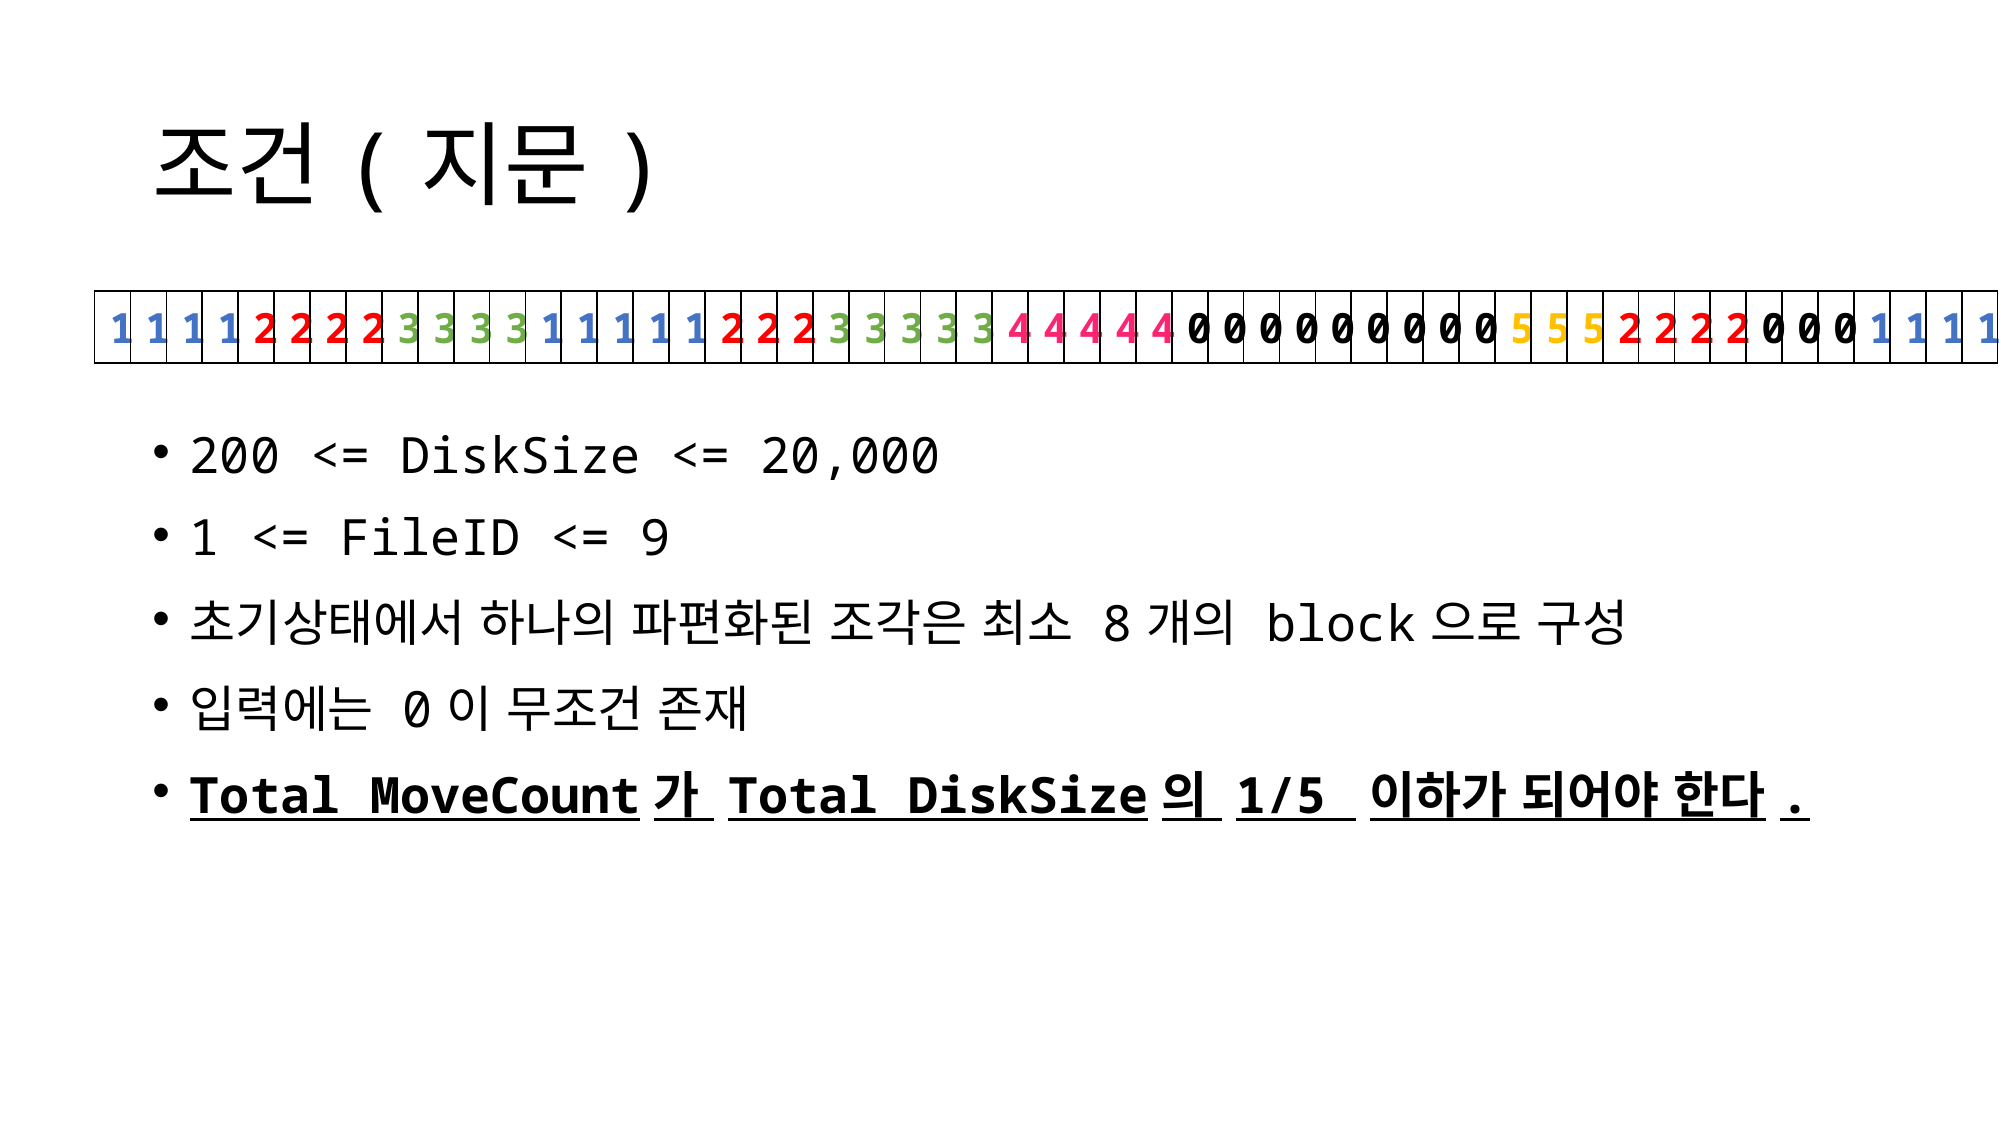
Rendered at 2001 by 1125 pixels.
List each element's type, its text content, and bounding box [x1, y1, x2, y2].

table_header 1 [95, 292, 130, 362]
table_header 3 [419, 292, 453, 362]
table_header 2 [742, 292, 776, 362]
table_header 2 [347, 292, 381, 362]
table_header 1 [1855, 292, 1889, 362]
table_header 5 [1532, 292, 1566, 362]
table_header 4 [1101, 292, 1135, 362]
table_header 3 [383, 292, 417, 362]
title 조건(지문) [137, 59, 1863, 278]
table_header 3 [885, 292, 920, 362]
table_header 0 [1388, 292, 1422, 362]
table_header 0 [1819, 292, 1853, 362]
table_header 5 [1568, 292, 1602, 362]
table_header 1 [670, 292, 704, 362]
table_header 3 [455, 292, 489, 362]
text_box 200 <= DiskSize <= 20,000 1 <= FileID <= 9 초기상태에서 하나의 파편화된 조각은 최소 8개의 block으로 구성 입력에는 0이 무조건 존재 Total MoveCount가 Total DiskSize의 1/5 이하가 되어야 한다. [137, 416, 1863, 1014]
table_header 3 [957, 292, 991, 362]
table_header 4 [993, 292, 1027, 362]
table_header 4 [1029, 292, 1063, 362]
table_header 0 [1783, 292, 1817, 362]
table_header 3 [814, 292, 848, 362]
table_header 2 [778, 292, 812, 362]
table_header 2 [706, 292, 740, 362]
table_header 4 [1137, 292, 1171, 362]
table_header 1 [634, 292, 668, 362]
table_header 1 [167, 292, 201, 362]
table_header 2 [1711, 292, 1745, 362]
table_header 1 [562, 292, 596, 362]
table_header 0 [1316, 292, 1350, 362]
table_header 0 [1424, 292, 1458, 362]
table_header 4 [1065, 292, 1099, 362]
table_header 0 [1747, 292, 1781, 362]
table_header 2 [275, 292, 309, 362]
table_header 5 [1496, 292, 1530, 362]
table_header 0 [1244, 292, 1279, 362]
table_header 1 [598, 292, 632, 362]
table_header 1 [526, 292, 560, 362]
table_header 2 [1675, 292, 1709, 362]
table_header 0 [1280, 292, 1315, 362]
table_header 0 [1173, 292, 1207, 362]
table_header 3 [921, 292, 955, 362]
table_header 2 [1604, 292, 1638, 362]
table_header 1 [1927, 292, 1961, 362]
table_header 1 [1963, 292, 1997, 362]
table_header 1 [203, 292, 237, 362]
table_header 0 [1352, 292, 1386, 362]
table_header 0 [1209, 292, 1243, 362]
table_header 1 [131, 292, 166, 362]
table_header 3 [490, 292, 525, 362]
table_header 2 [239, 292, 273, 362]
table_header 2 [1639, 292, 1674, 362]
table_header 3 [850, 292, 884, 362]
table_header 0 [1460, 292, 1494, 362]
table_header 2 [311, 292, 345, 362]
table_header 1 [1891, 292, 1925, 362]
